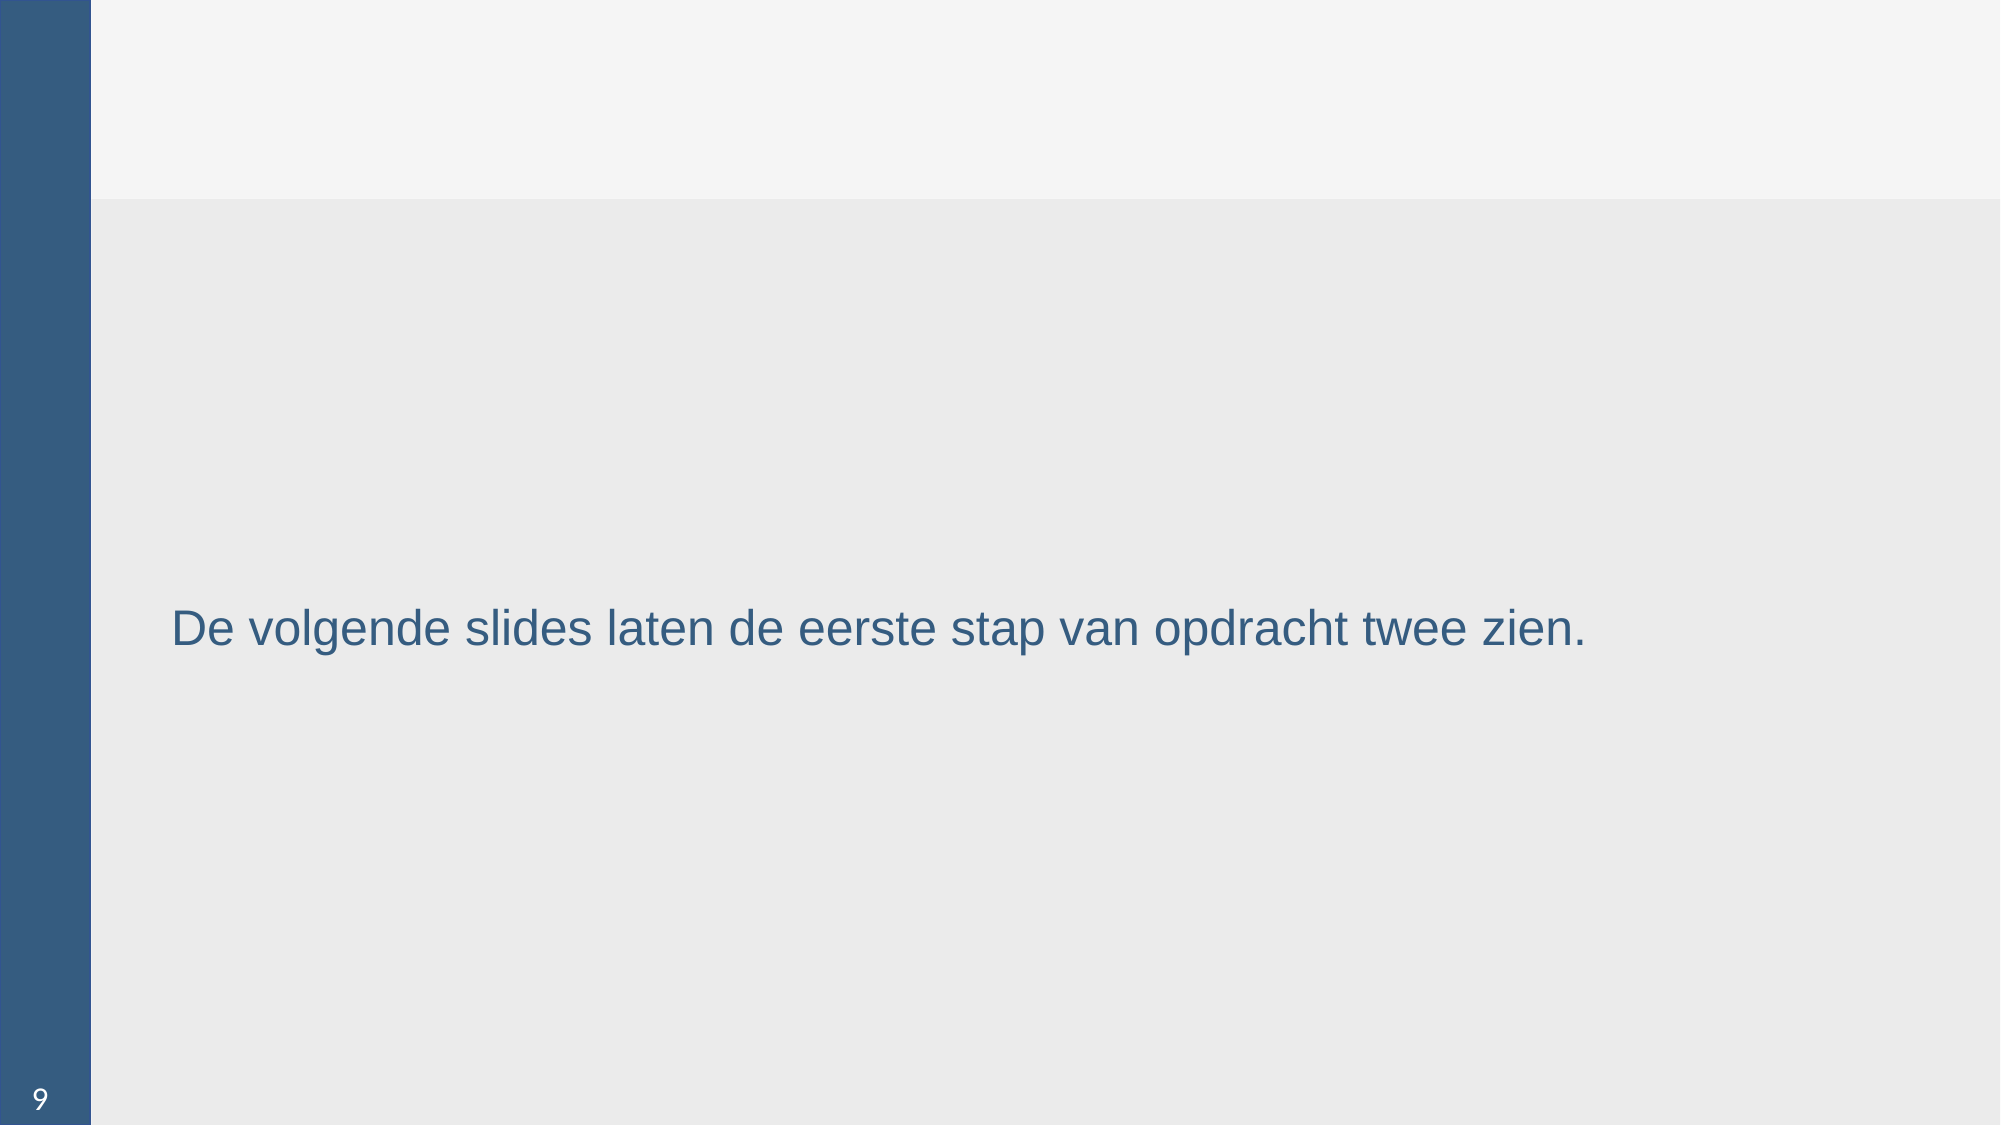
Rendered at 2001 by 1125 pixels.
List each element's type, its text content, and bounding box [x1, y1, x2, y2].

title De volgende slides laten de eerste stap van opdracht twee zien. [156, 585, 1980, 675]
